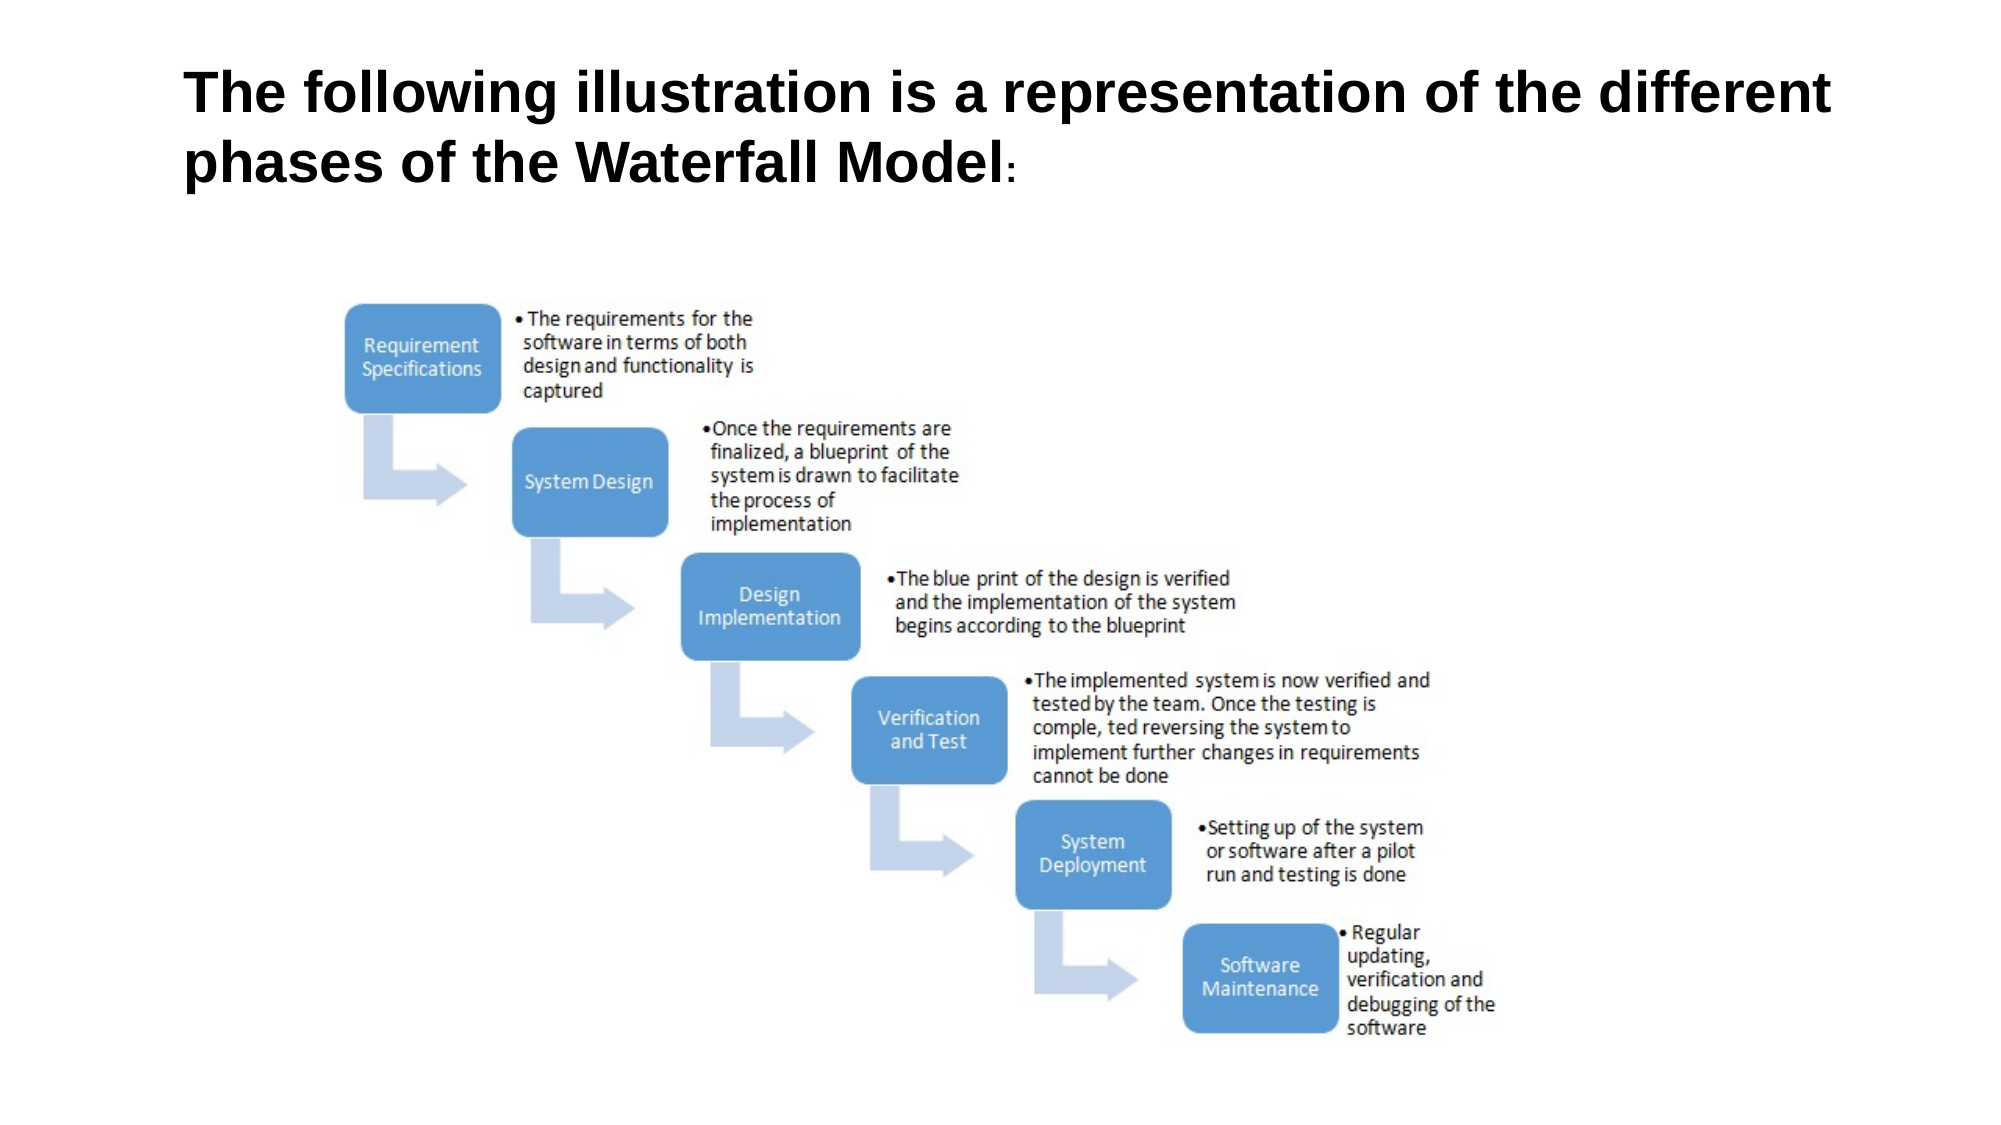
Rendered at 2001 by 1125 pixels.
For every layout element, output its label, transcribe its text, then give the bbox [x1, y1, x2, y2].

picture [342, 301, 1502, 1046]
text_box The following illustration is a representation of the different phases of the Waterfall Model: [169, 47, 1922, 202]
